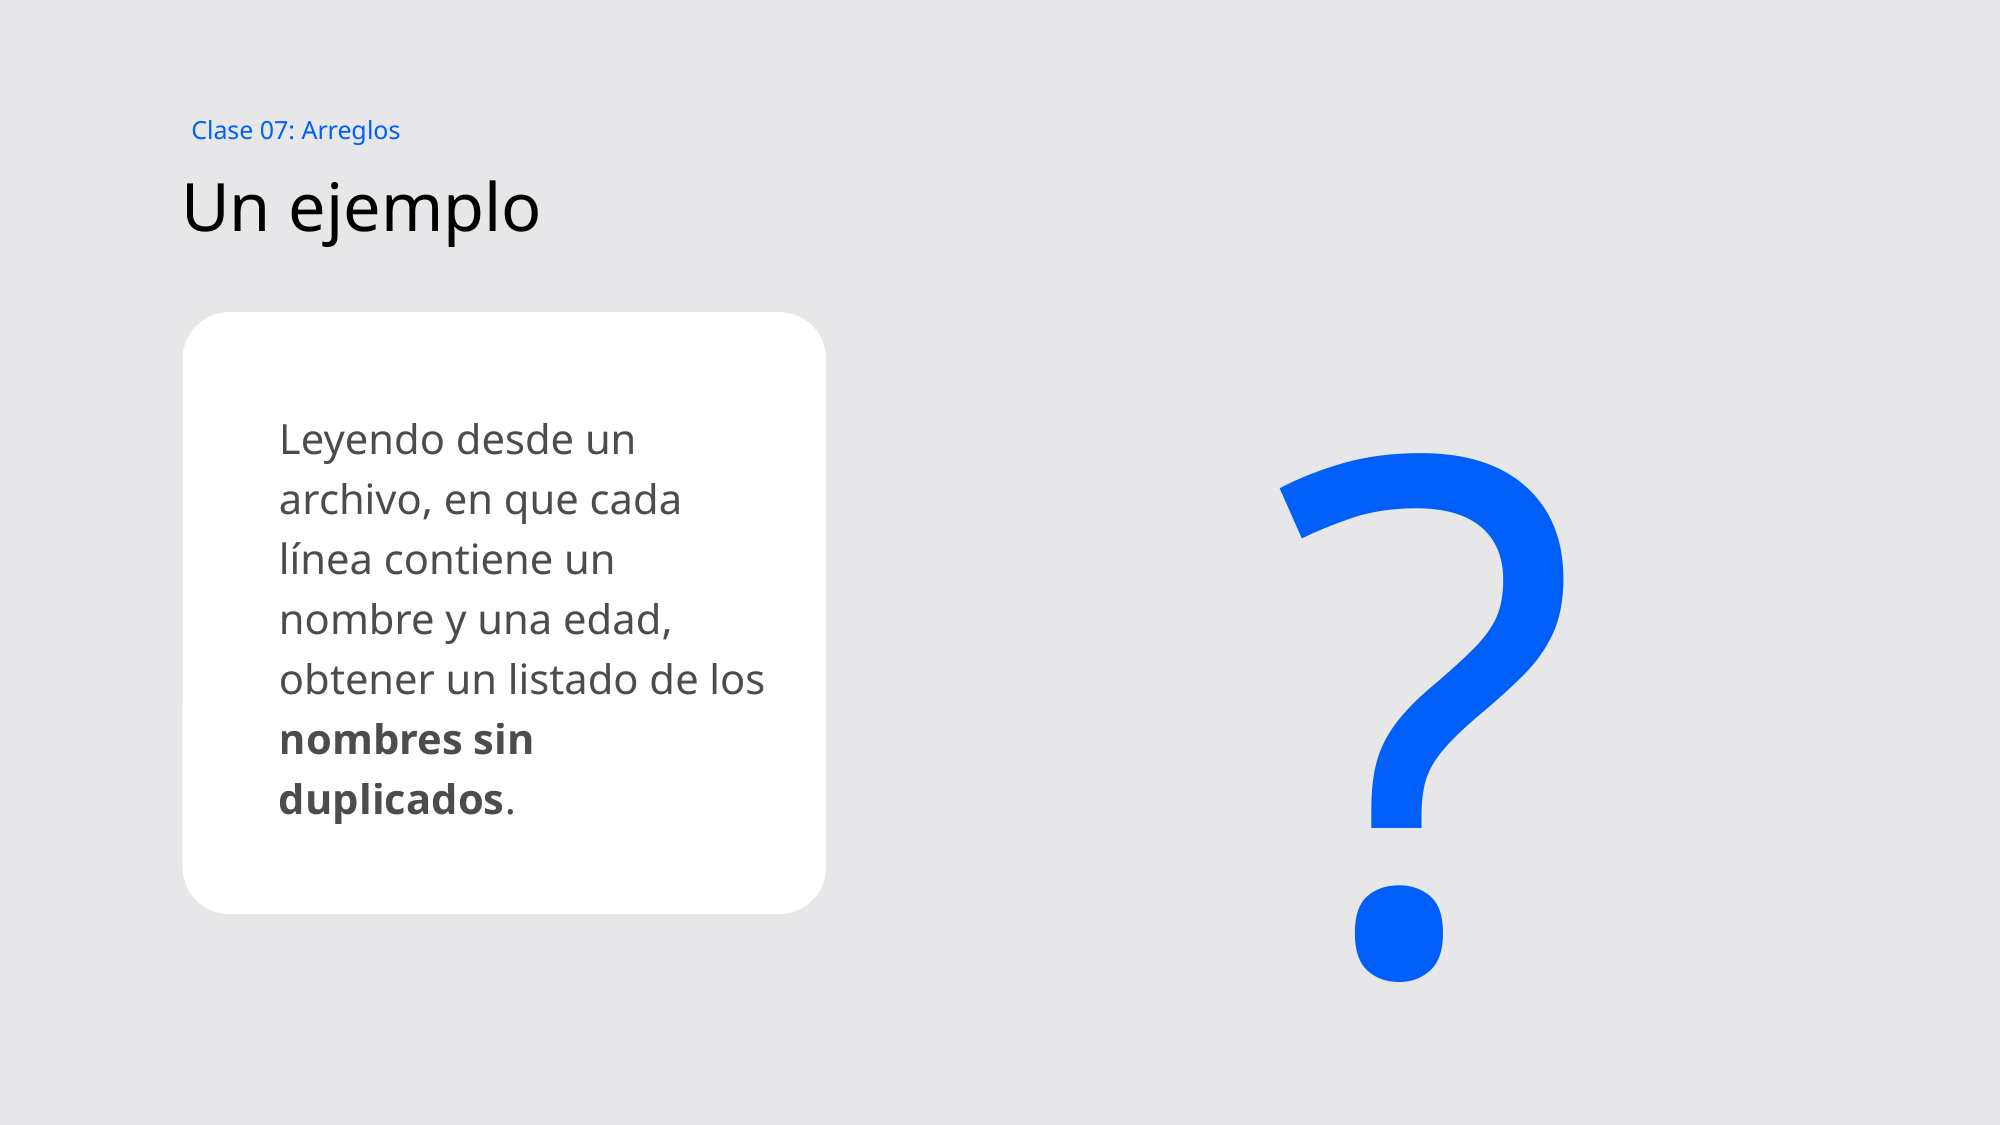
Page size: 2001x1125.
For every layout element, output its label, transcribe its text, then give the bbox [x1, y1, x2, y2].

text_box ? [1173, 248, 1681, 1124]
text_box Leyendo desde un archivo, en que cada línea contiene un nombre y una edad, obtener un listado de los nombres sin duplicados. [181, 310, 828, 916]
title Un ejemplo [181, 150, 675, 263]
text_box Clase 07: Arreglos [191, 100, 416, 152]
